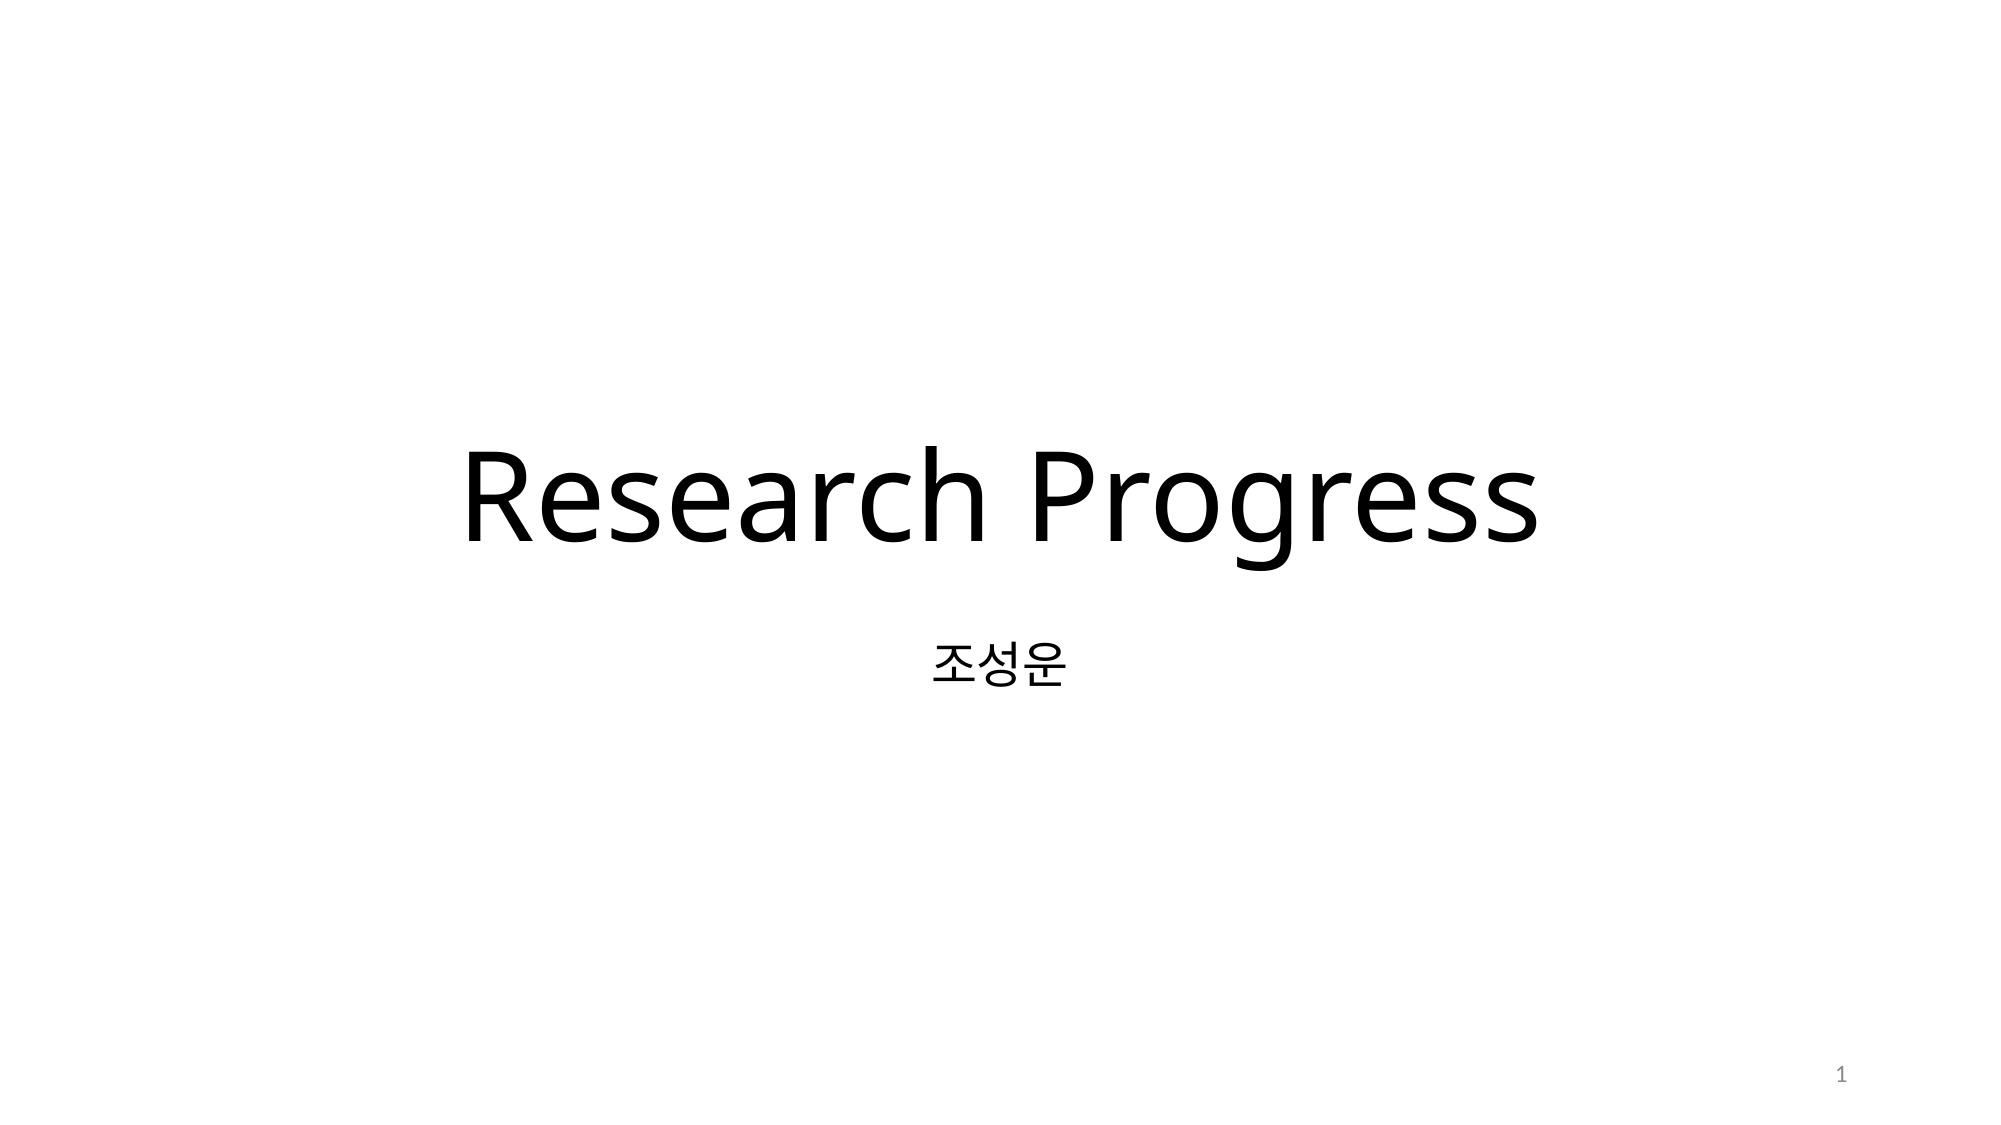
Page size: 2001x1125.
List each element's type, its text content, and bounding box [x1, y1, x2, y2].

title Research Progress [249, 184, 1750, 576]
subtitle 조성운 [731, 633, 1269, 743]
slide_number 1 [1412, 1042, 1863, 1103]
